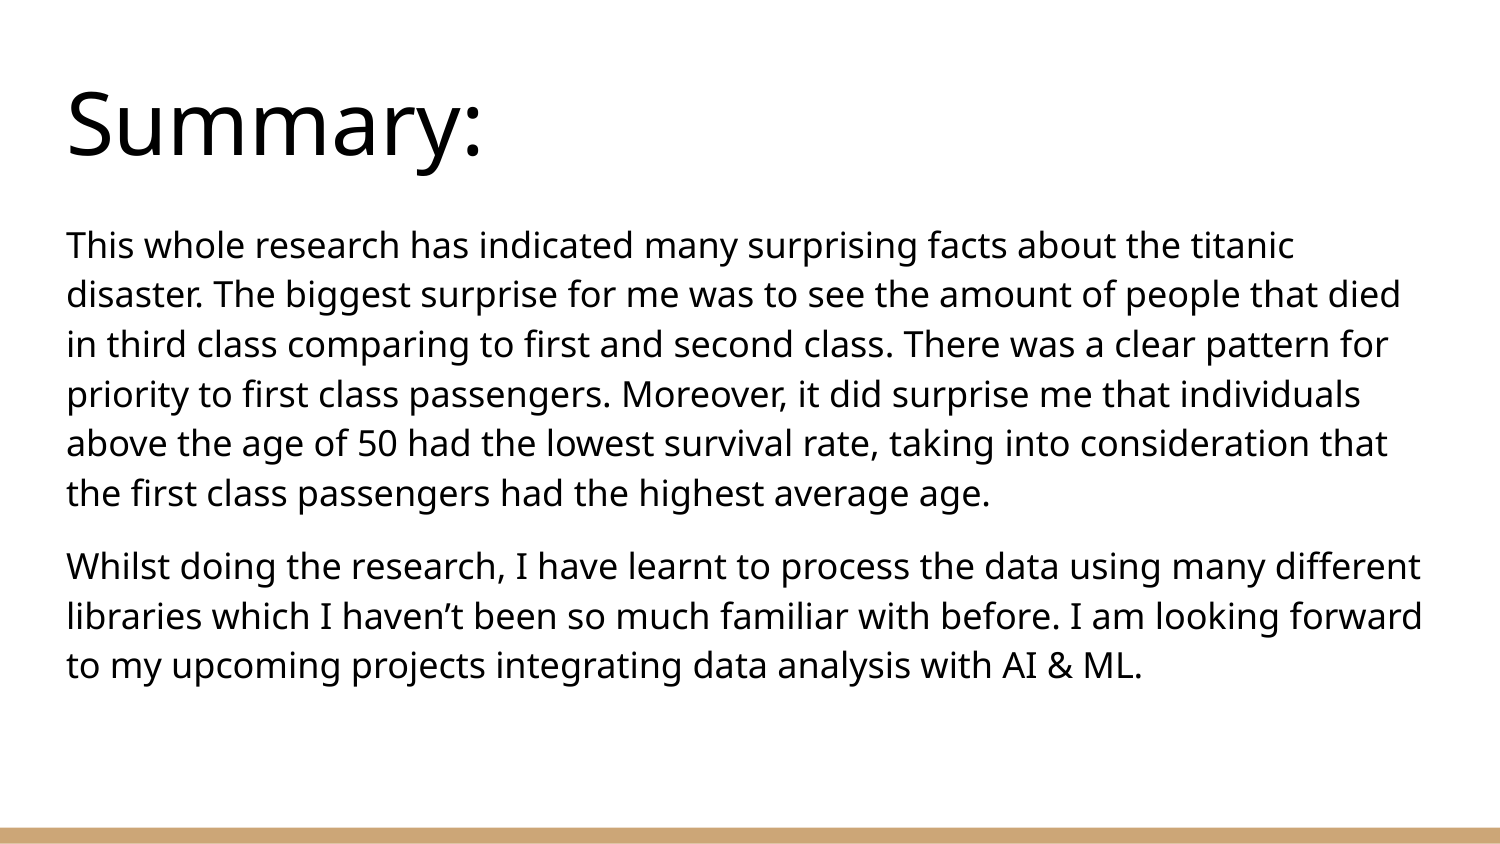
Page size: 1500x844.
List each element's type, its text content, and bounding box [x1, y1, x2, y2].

title Summary: [51, 51, 1449, 189]
list This whole research has indicated many surprising facts about the titanic disaster. The biggest surprise for me was to see the amount of people that died in third class comparing to first and second class. There was a clear pattern for priority to first class passengers. Moreover, it did surprise me that individuals above the age of 50 had the lowest survival rate, taking into consideration that the first class passengers had the highest average age. Whilst doing the research, I have learnt to process the data using many different libraries which I haven’t been so much familiar with before. I am looking forward to my upcoming projects integrating data analysis with AI & ML. [51, 200, 1449, 752]
